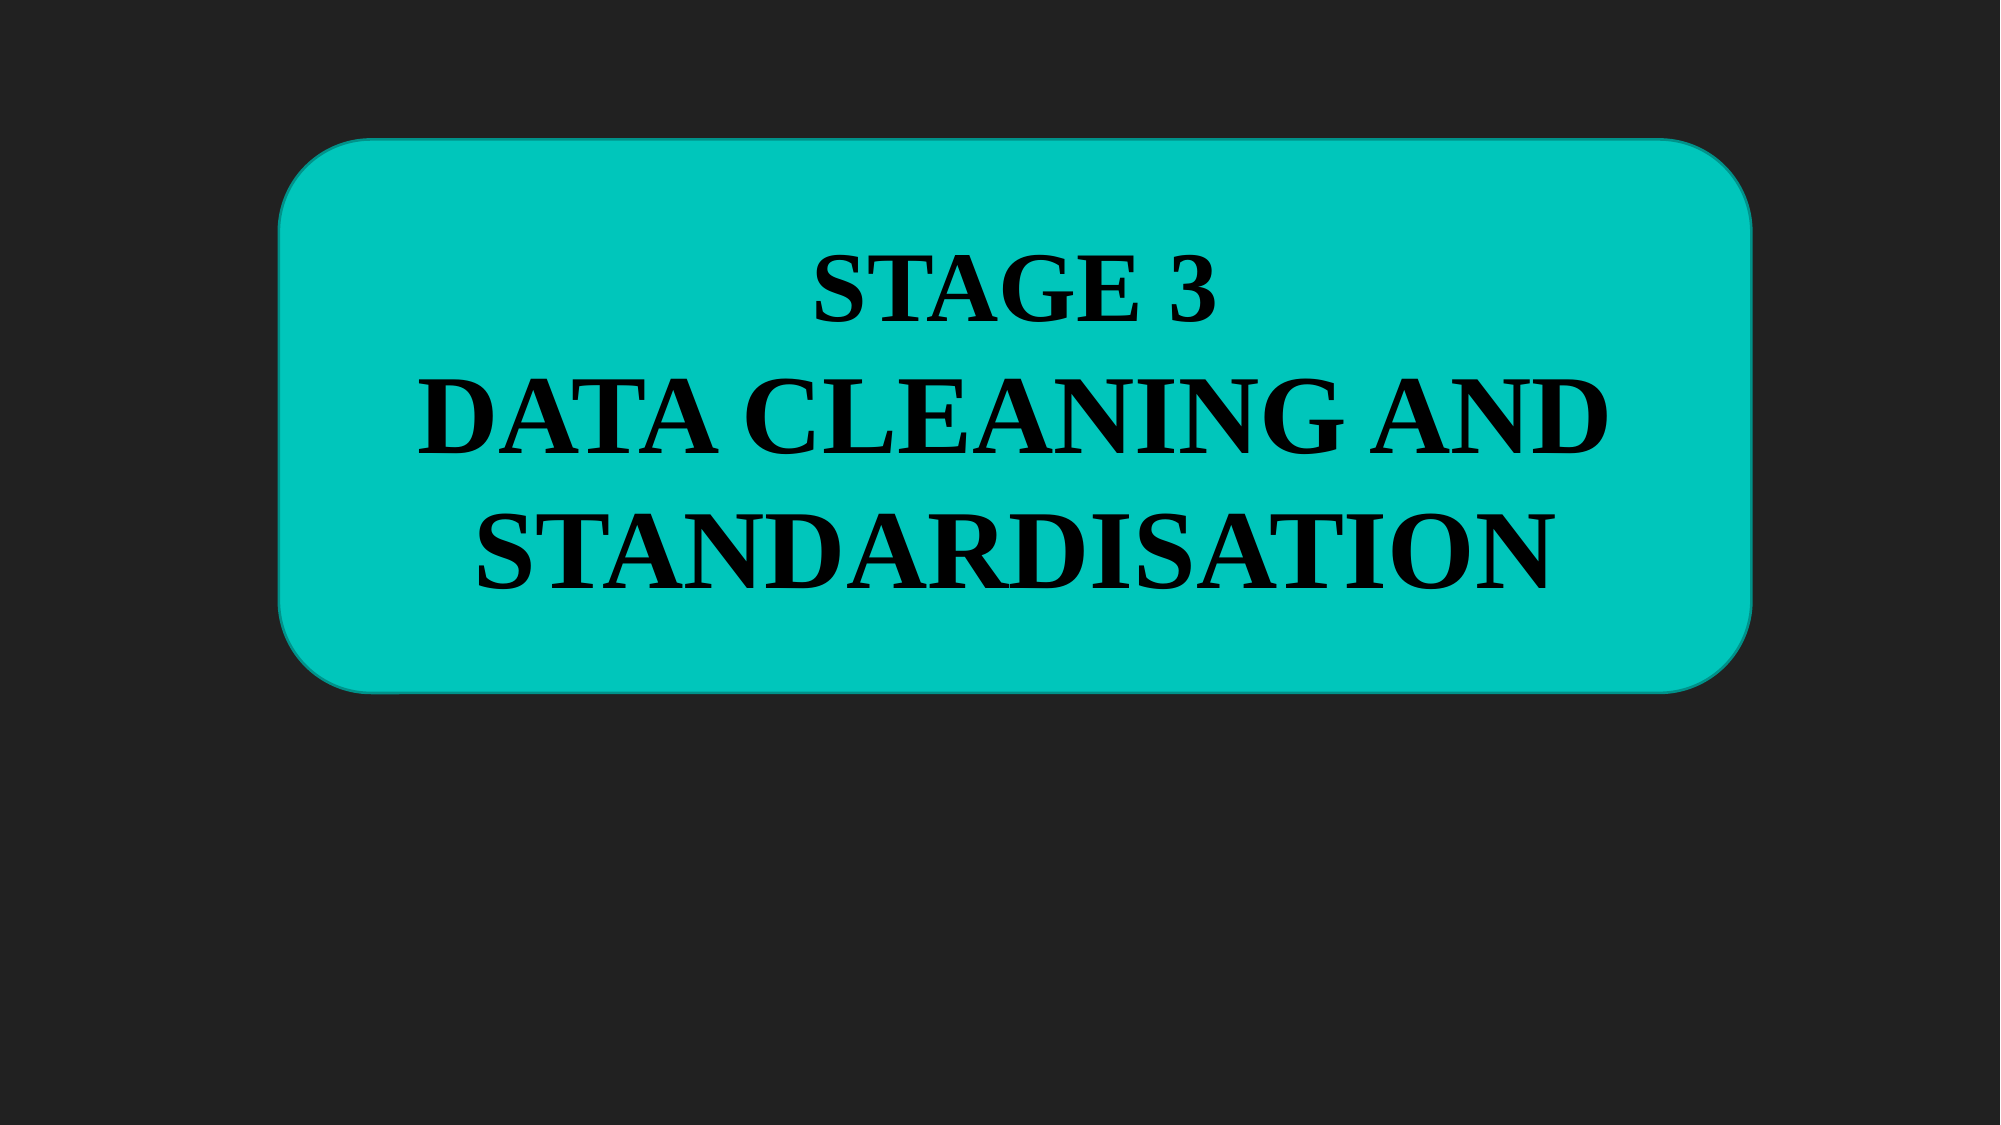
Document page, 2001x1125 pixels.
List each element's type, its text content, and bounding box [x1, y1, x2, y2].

text_box STAGE 3 DATA CLEANING AND STANDARDISATION [277, 138, 1753, 695]
